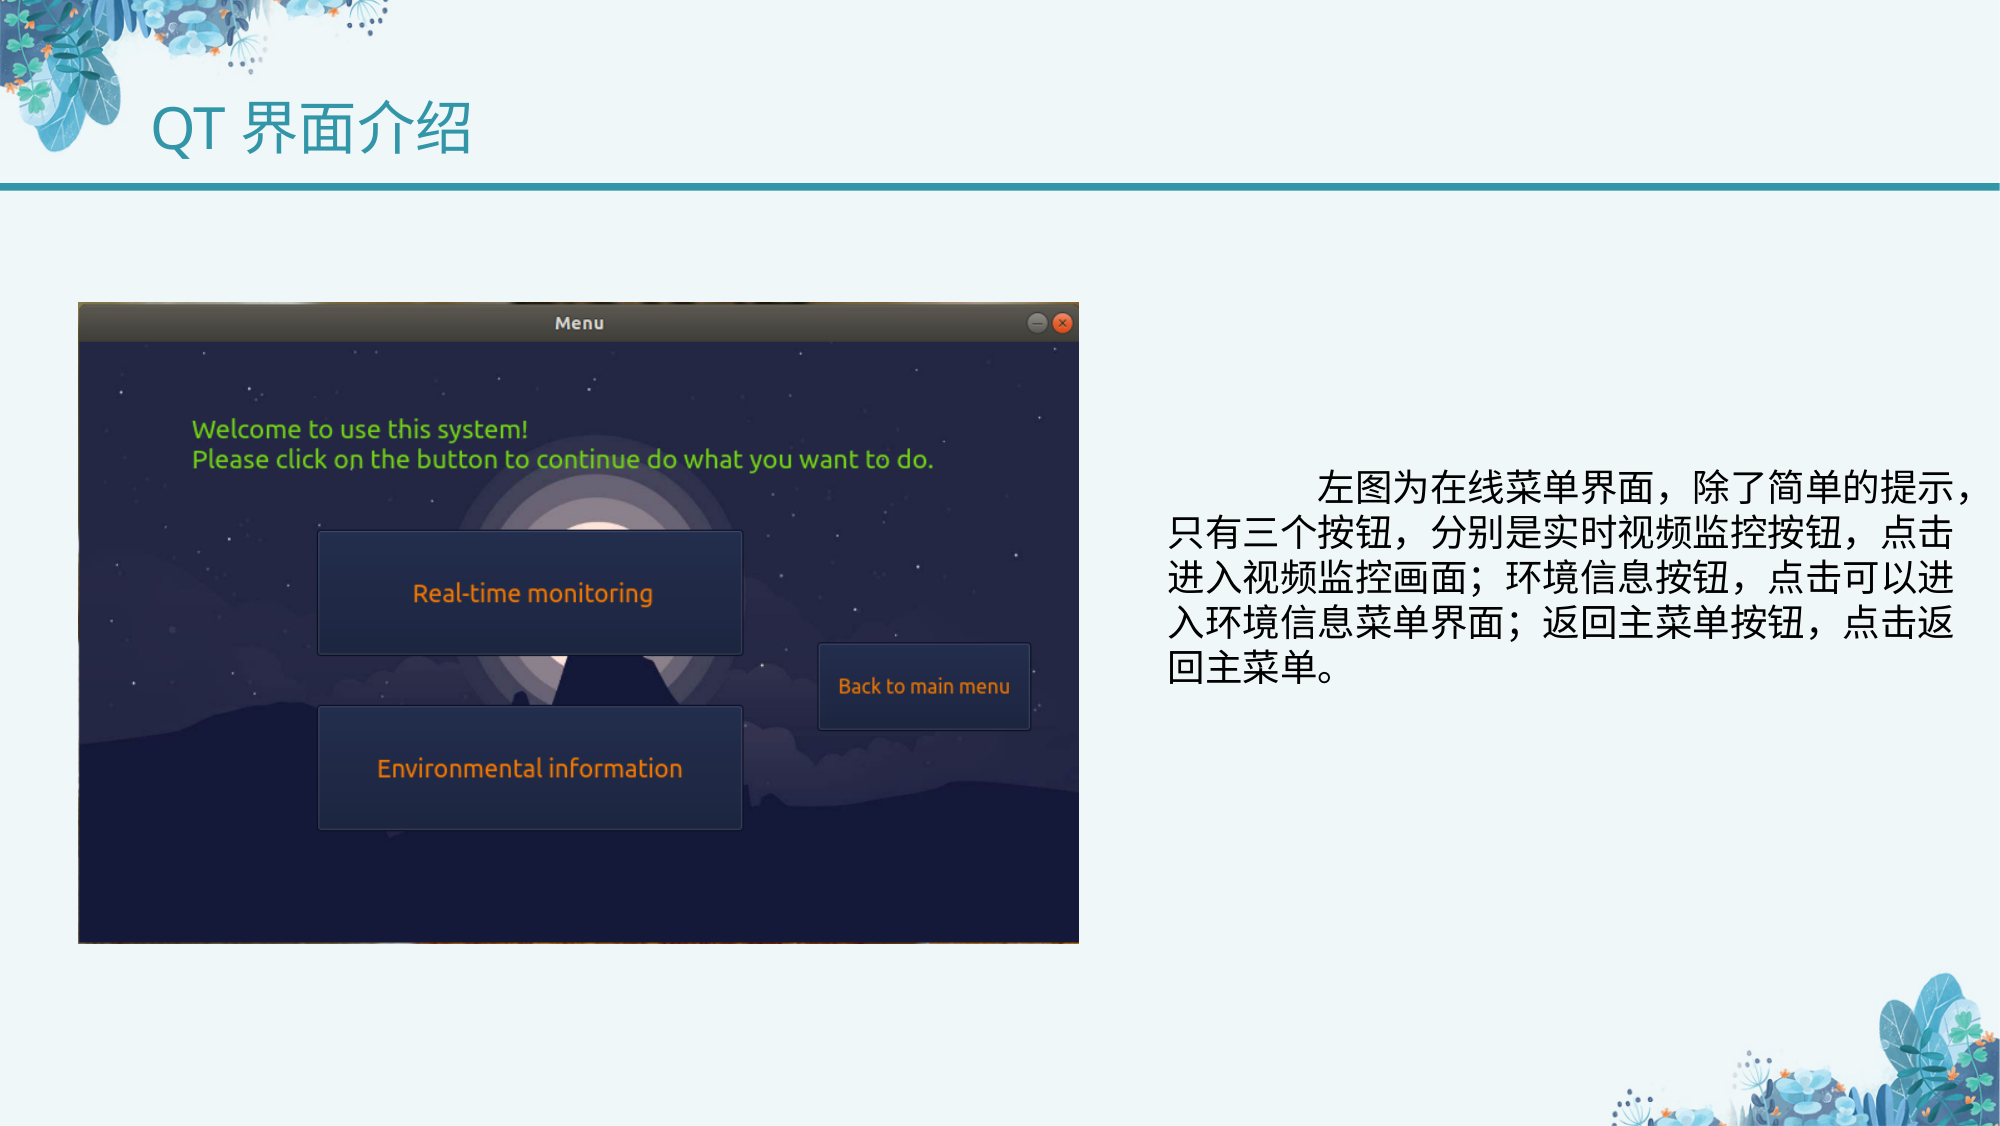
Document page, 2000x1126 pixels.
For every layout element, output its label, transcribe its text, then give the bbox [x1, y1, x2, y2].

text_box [0, 90, 2000, 191]
text_box 左图为在线菜单界面，除了简单的提示，只有三个按钮，分别是实时视频监控按钮，点击进入视频监控画面；环境信息按钮，点击可以进入环境信息菜单界面；返回主菜单按钮，点击返回主菜单。 [1153, 456, 2000, 697]
picture [0, 191, 2000, 1126]
picture [0, 0, 2000, 90]
